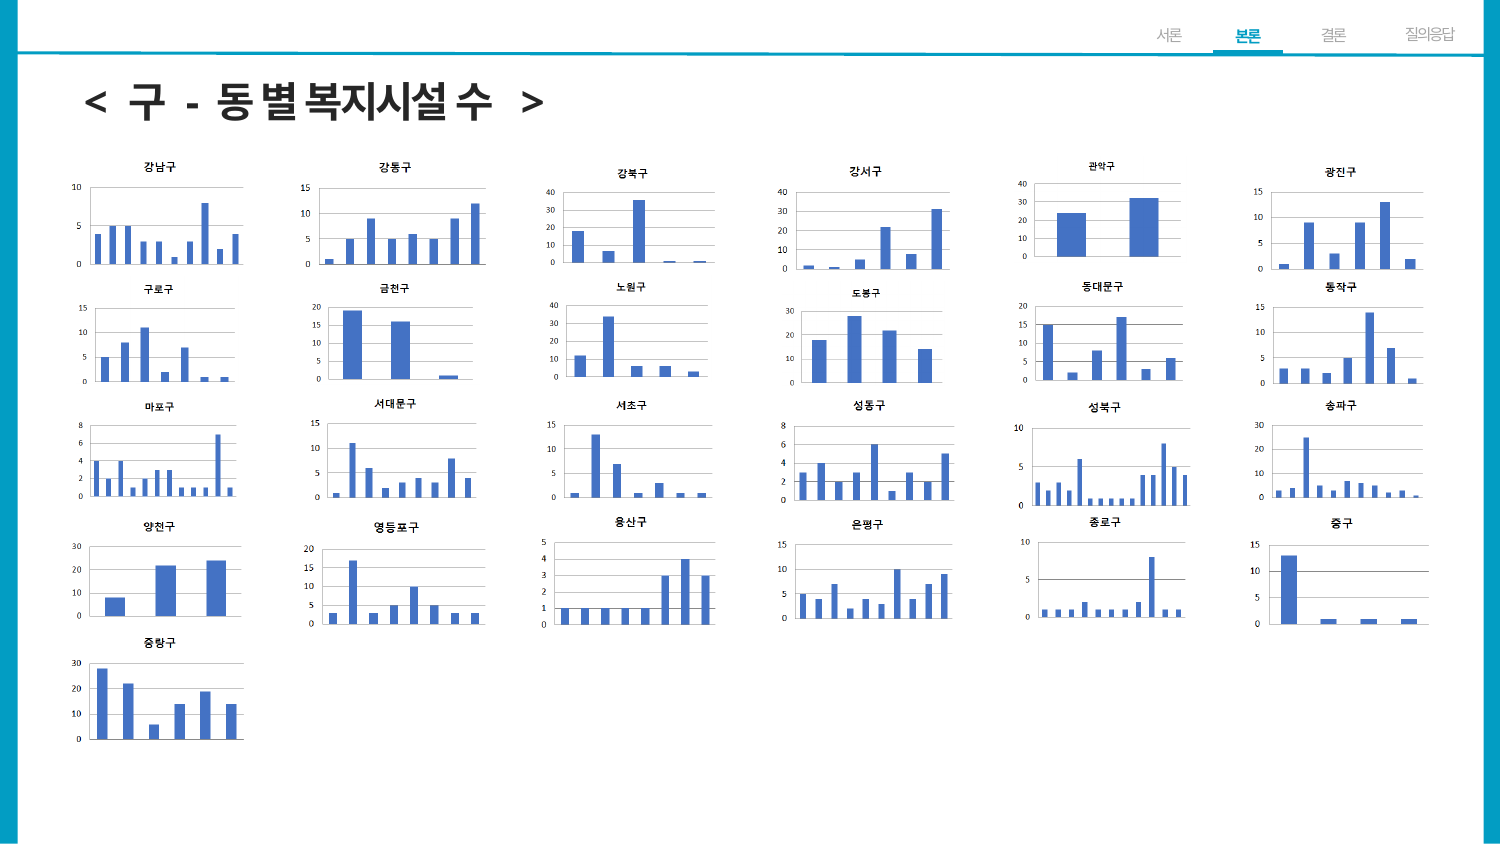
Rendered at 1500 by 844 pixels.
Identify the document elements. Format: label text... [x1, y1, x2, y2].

text_box [0, 0, 19, 844]
text_box 서론 [1118, 18, 1221, 52]
text_box 본론 [1202, 19, 1295, 52]
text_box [67, 154, 1431, 745]
text_box < 구 - 동 별 복지시설 수 > [15, 68, 614, 134]
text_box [8, 52, 1492, 56]
text_box [1482, 0, 1500, 844]
text_box 결론 [1287, 18, 1385, 52]
text_box 질의응답 [1384, 17, 1477, 51]
